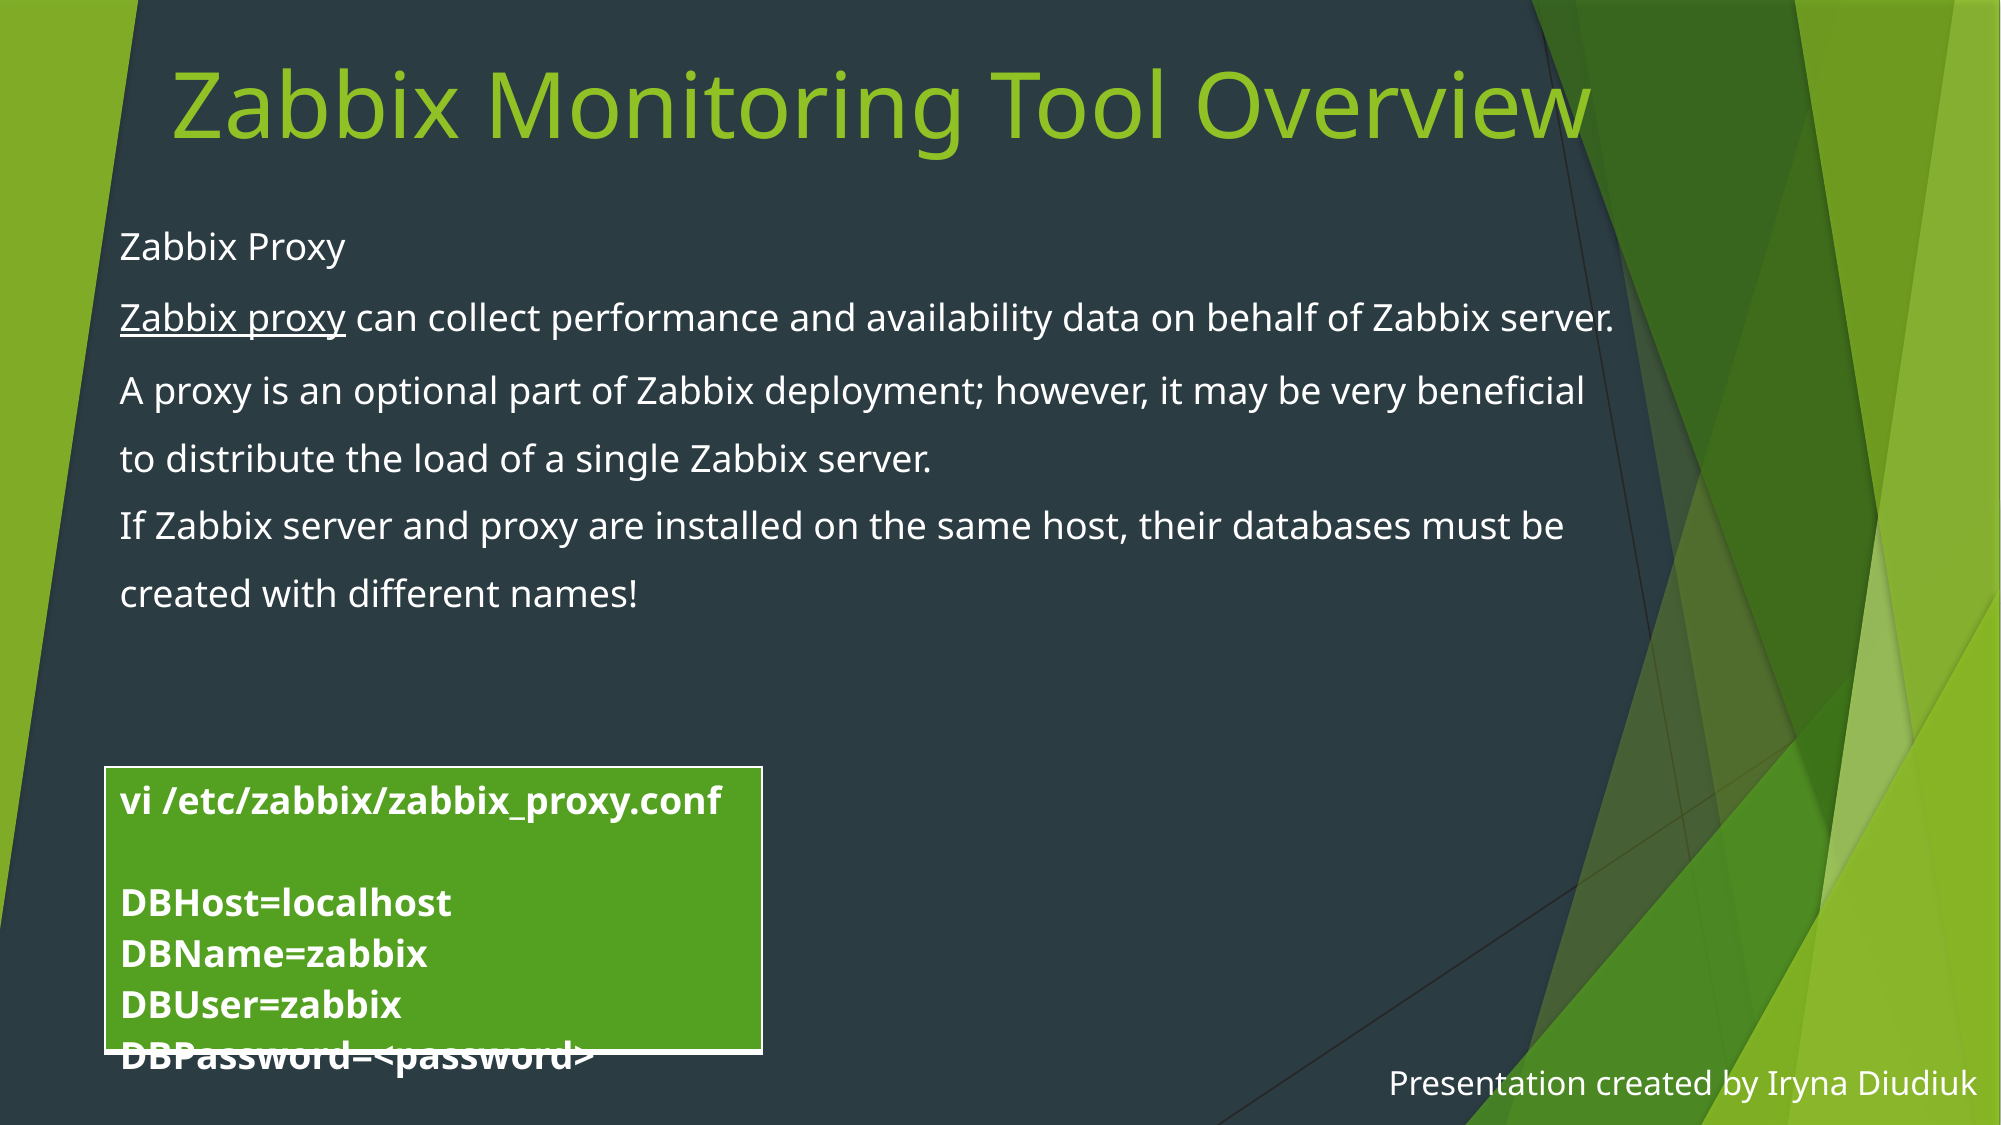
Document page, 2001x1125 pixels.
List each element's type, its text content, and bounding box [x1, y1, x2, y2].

title Zabbix Monitoring Tool Overview [156, 13, 1934, 165]
text_box Zabbix Proxy Zabbix proxy can collect performance and availability data on behalf of Zabbix server. A proxy is an optional part of Zabbix deployment; however, it may be very beneficial to distribute the load of a single Zabbix server. If Zabbix server and proxy are installed on the same host, their databases must be created with different names! [104, 193, 1634, 1095]
subtitle Presentation created by Iryna Diudiuk [719, 1054, 1994, 1125]
table_header vi /etc/zabbix/zabbix_proxy.conf DBHost=localhost DBName=zabbix DBUser=zabbix DBPassword=<password> [106, 768, 761, 1049]
